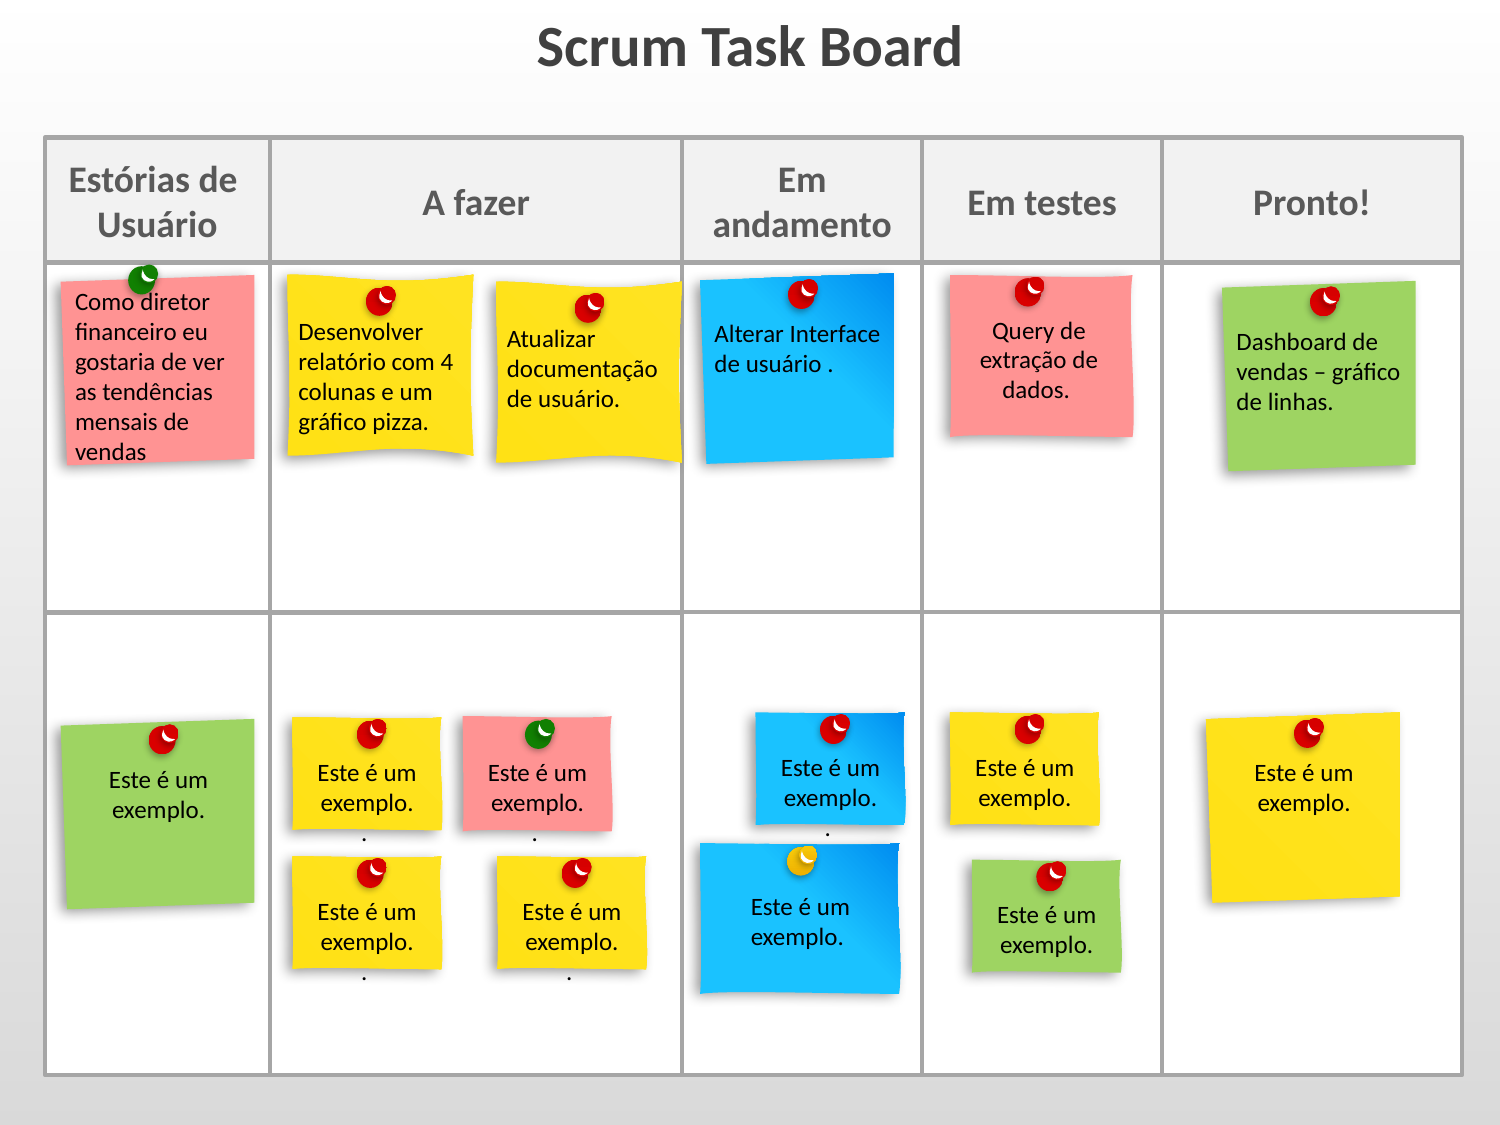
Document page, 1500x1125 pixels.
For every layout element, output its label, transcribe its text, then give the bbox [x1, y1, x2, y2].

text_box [495, 281, 683, 463]
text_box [496, 856, 648, 987]
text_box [291, 856, 443, 987]
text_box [524, 718, 556, 750]
text_box [460, 714, 614, 834]
text_box [1160, 610, 1464, 1077]
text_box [127, 264, 159, 295]
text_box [291, 717, 443, 848]
title Scrum Task Board [256, 5, 1244, 81]
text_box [60, 718, 255, 910]
text_box Este é um exemplo. . [462, 756, 613, 847]
text_box [680, 610, 921, 1077]
text_box Estórias de Usuário [43, 135, 268, 265]
text_box A fazer [268, 135, 680, 265]
text_box [163, 272, 257, 462]
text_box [699, 842, 945, 995]
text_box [755, 712, 906, 841]
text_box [949, 712, 1101, 826]
text_box [947, 272, 1136, 440]
text_box [920, 265, 1160, 610]
text_box [43, 265, 268, 610]
text_box [920, 610, 1161, 1077]
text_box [1221, 280, 1416, 472]
text_box Query de extração de dados. [954, 314, 1124, 404]
text_box [1160, 265, 1464, 610]
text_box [1014, 276, 1045, 307]
text_box Pronto! [1160, 135, 1464, 265]
text_box [268, 265, 680, 610]
text_box [58, 277, 122, 468]
text_box [680, 265, 920, 610]
text_box Como diretor financeiro eu gostaria de ver as tendências mensais de vendas [75, 285, 243, 466]
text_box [287, 274, 474, 456]
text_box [699, 273, 894, 465]
text_box [43, 610, 268, 1077]
text_box Em testes [920, 135, 1160, 265]
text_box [971, 859, 1123, 973]
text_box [1205, 712, 1400, 904]
text_box Em andamento [680, 135, 920, 265]
text_box [268, 610, 681, 1077]
